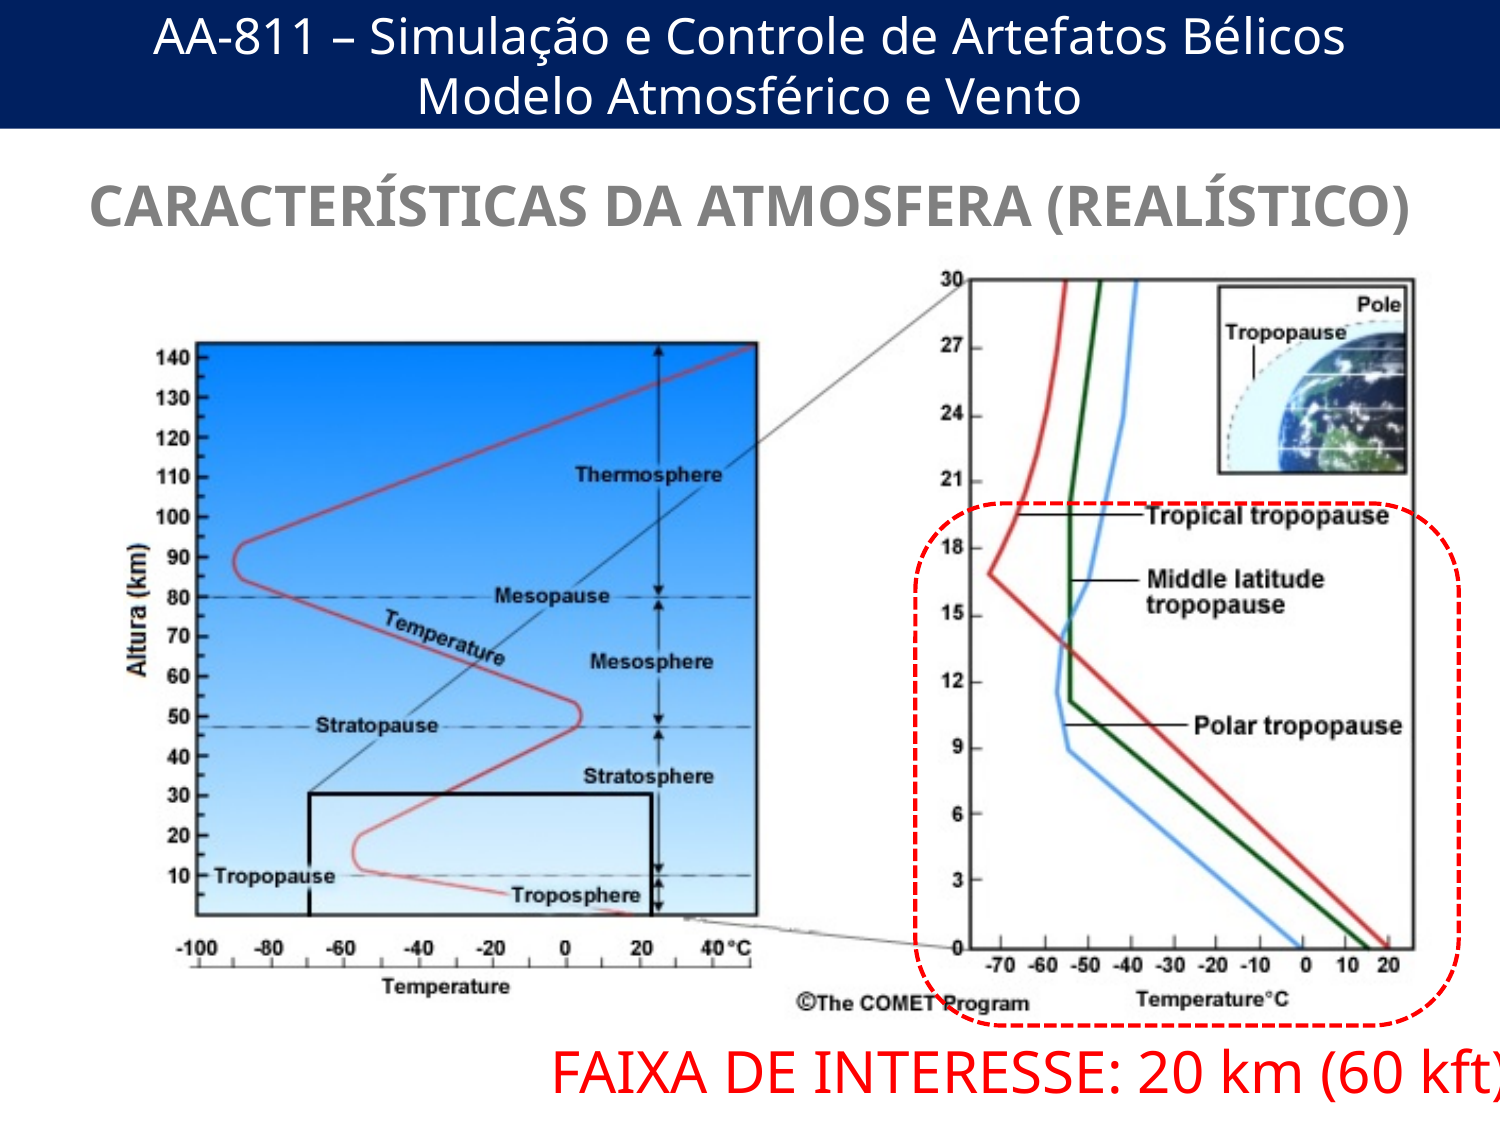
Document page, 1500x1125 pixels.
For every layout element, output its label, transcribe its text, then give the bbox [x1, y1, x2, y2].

text_box [1441, 537, 1461, 995]
text_box FAIXA DE INTERESSE: 20 km (60 kft) [535, 1028, 1500, 1114]
picture [123, 255, 1436, 1026]
text_box AA-811 – Simulação e Controle de Artefatos Bélicos Modelo Atmosférico e Vento [0, 0, 1500, 131]
text_box CARACTERÍSTICAS DA ATMOSFERA (REALÍSTICO) [53, 128, 1447, 342]
